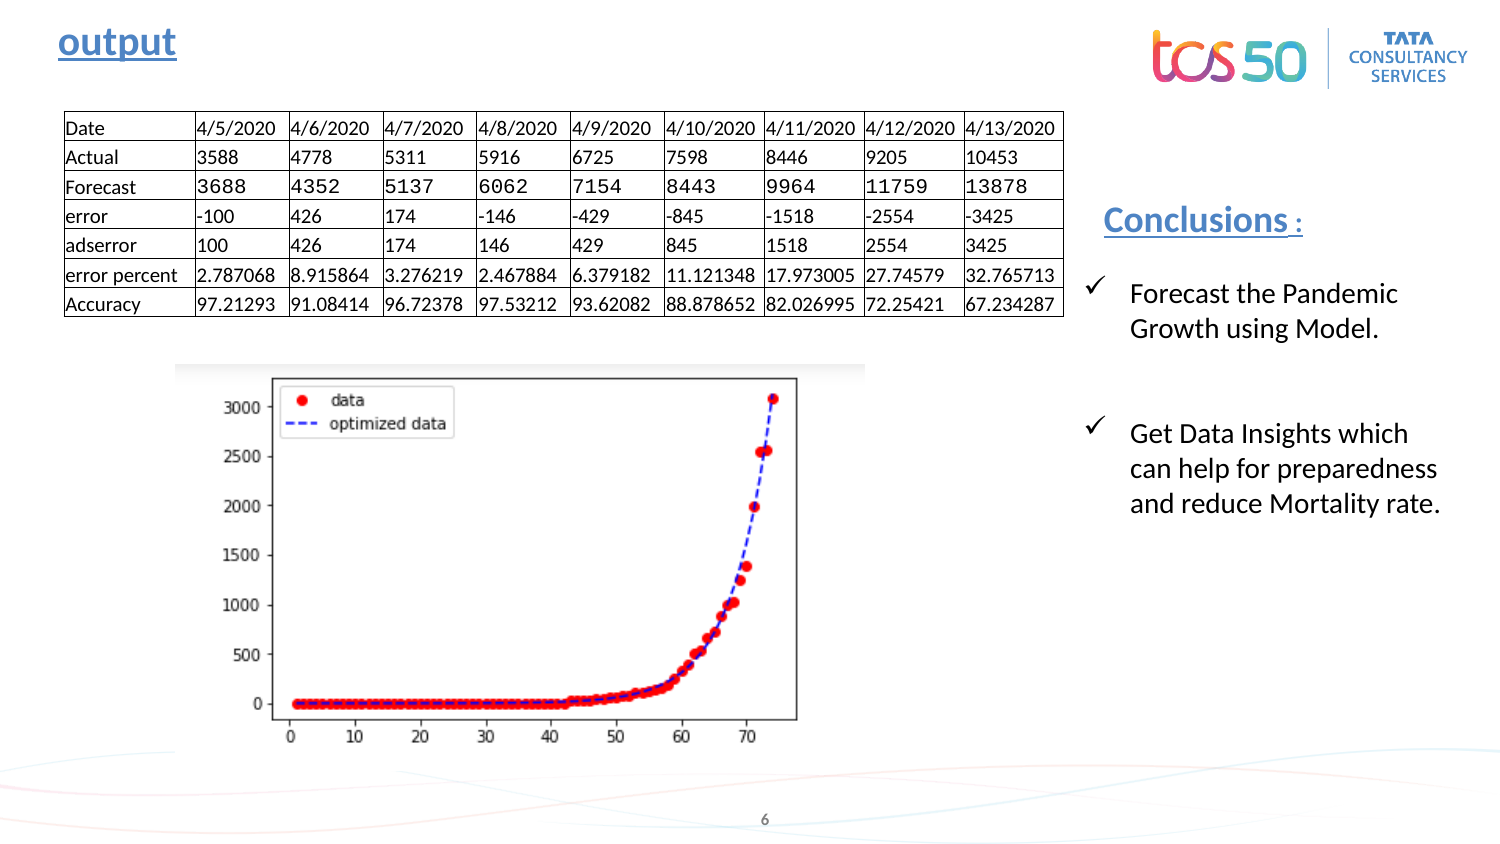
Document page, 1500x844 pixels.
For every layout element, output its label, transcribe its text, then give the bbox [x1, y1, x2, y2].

table_cell 8443 [665, 171, 764, 199]
picture [0, 363, 1500, 844]
table_cell 88.878652 [665, 288, 764, 316]
table_cell 82.026995 [765, 288, 864, 316]
table_cell -146 [477, 200, 570, 228]
table_cell 4778 [290, 141, 383, 170]
table_cell -3425 [965, 200, 1063, 228]
table_cell 10453 [965, 141, 1063, 170]
table_cell 96.72378 [384, 288, 476, 316]
table_cell 174 [384, 229, 476, 258]
table_cell 91.08414 [290, 288, 383, 316]
table_header 4/6/2020 [290, 112, 383, 140]
table_header 4/13/2020 [965, 112, 1063, 140]
table_cell 17.973005 [765, 259, 864, 287]
table_cell adserror [65, 229, 195, 258]
table_cell 9205 [865, 141, 964, 170]
table_cell 6.379182 [571, 259, 664, 287]
table_cell 6725 [571, 141, 664, 170]
table_cell error [65, 200, 195, 228]
table_cell 426 [290, 229, 383, 258]
table_cell 1518 [765, 229, 864, 258]
table_cell 3.276219 [384, 259, 476, 287]
table_cell 3688 [196, 171, 289, 199]
table_cell Accuracy [65, 288, 195, 316]
table_header Date [65, 112, 195, 140]
table_cell 8446 [765, 141, 864, 170]
table_cell 97.21293 [196, 288, 289, 316]
text_box Conclusions : [1088, 187, 1397, 248]
table_cell 6062 [477, 171, 570, 199]
table_cell 426 [290, 200, 383, 228]
table_cell 5137 [384, 171, 476, 199]
table_cell 174 [384, 200, 476, 228]
table_cell 2.467884 [477, 259, 570, 287]
table_cell 93.62082 [571, 288, 664, 316]
table_cell 8.915864 [290, 259, 383, 287]
table_cell -2554 [865, 200, 964, 228]
text_box output [42, 6, 1066, 84]
table_header 4/10/2020 [665, 112, 764, 140]
table_cell Forecast [65, 171, 195, 199]
table_header 4/5/2020 [196, 112, 289, 140]
table_cell 11.121348 [665, 259, 764, 287]
table_cell 13878 [965, 171, 1063, 199]
table_cell 67.234287 [965, 288, 1063, 316]
table_cell 3588 [196, 141, 289, 170]
table_cell 429 [571, 229, 664, 258]
table_cell 2554 [865, 229, 964, 258]
table_cell -1518 [765, 200, 864, 228]
table_cell 11759 [865, 171, 964, 199]
table_header 4/7/2020 [384, 112, 476, 140]
table_cell 2.787068 [196, 259, 289, 287]
table_cell -845 [665, 200, 764, 228]
table_cell error percent [65, 259, 195, 287]
table_cell 7154 [571, 171, 664, 199]
table_header 4/11/2020 [765, 112, 864, 140]
table_cell 27.74579 [865, 259, 964, 287]
table_cell 5311 [384, 141, 476, 170]
table_cell 845 [665, 229, 764, 258]
table_cell Actual [65, 141, 195, 170]
table_header 4/8/2020 [477, 112, 570, 140]
text_box Forecast the Pandemic Growth using Model. Get Data Insights which can help for preparedness and reduce Mortality rate. [1068, 266, 1463, 562]
table_cell 4352 [290, 171, 383, 199]
table_cell -100 [196, 200, 289, 228]
table_header 4/9/2020 [571, 112, 664, 140]
table_cell 97.53212 [477, 288, 570, 316]
table_cell 100 [196, 229, 289, 258]
table_cell 7598 [665, 141, 764, 170]
table_cell 3425 [965, 229, 1063, 258]
table_cell 32.765713 [965, 259, 1063, 287]
table_cell -429 [571, 200, 664, 228]
picture [1111, 0, 1500, 117]
table_header 4/12/2020 [865, 112, 964, 140]
table_cell 146 [477, 229, 570, 258]
table_cell 5916 [477, 141, 570, 170]
table_cell 9964 [765, 171, 864, 199]
table_cell 72.25421 [865, 288, 964, 316]
